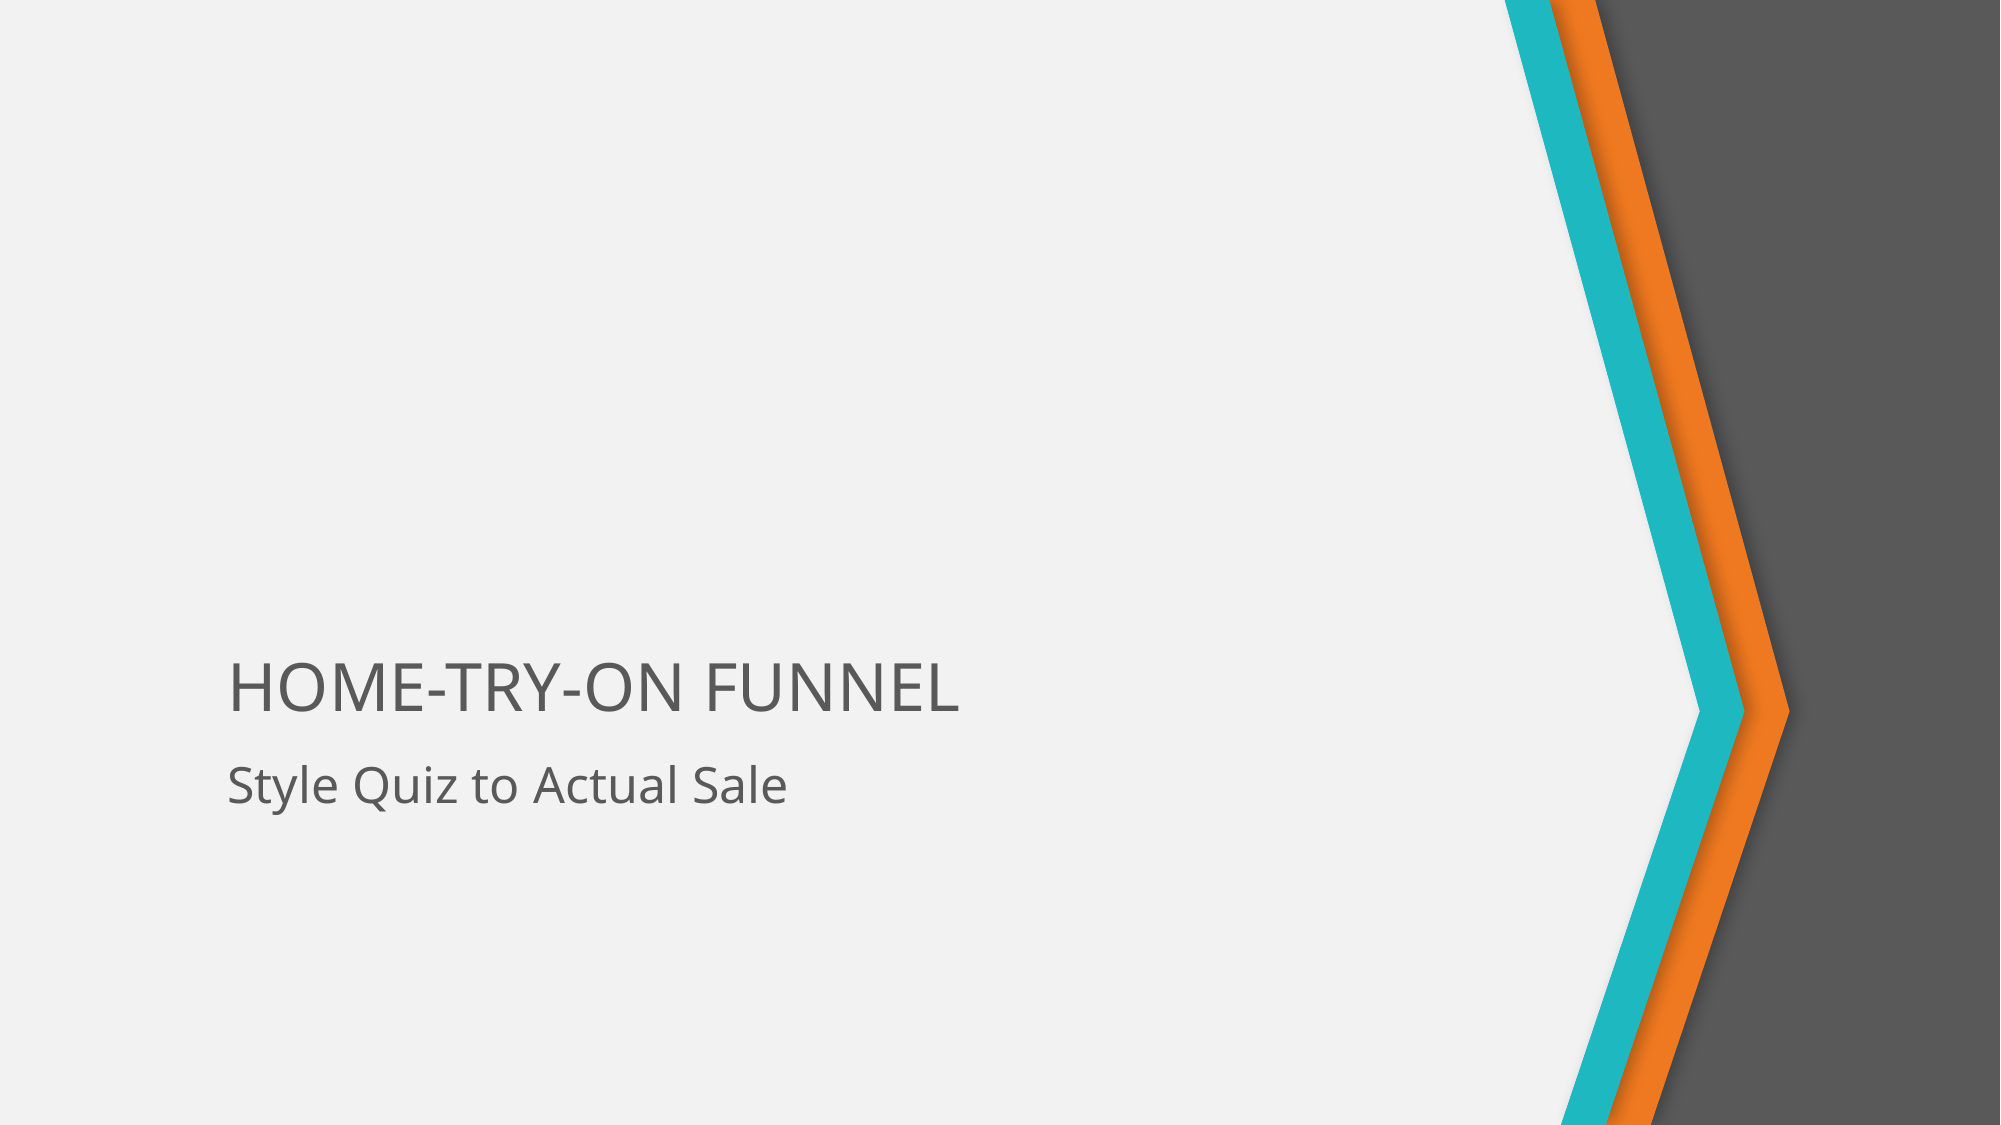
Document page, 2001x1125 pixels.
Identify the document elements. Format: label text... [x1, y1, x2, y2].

list Style Quiz to Actual Sale [212, 752, 1533, 919]
title HOME-TRY-ON FUNNEL [212, 478, 1533, 734]
